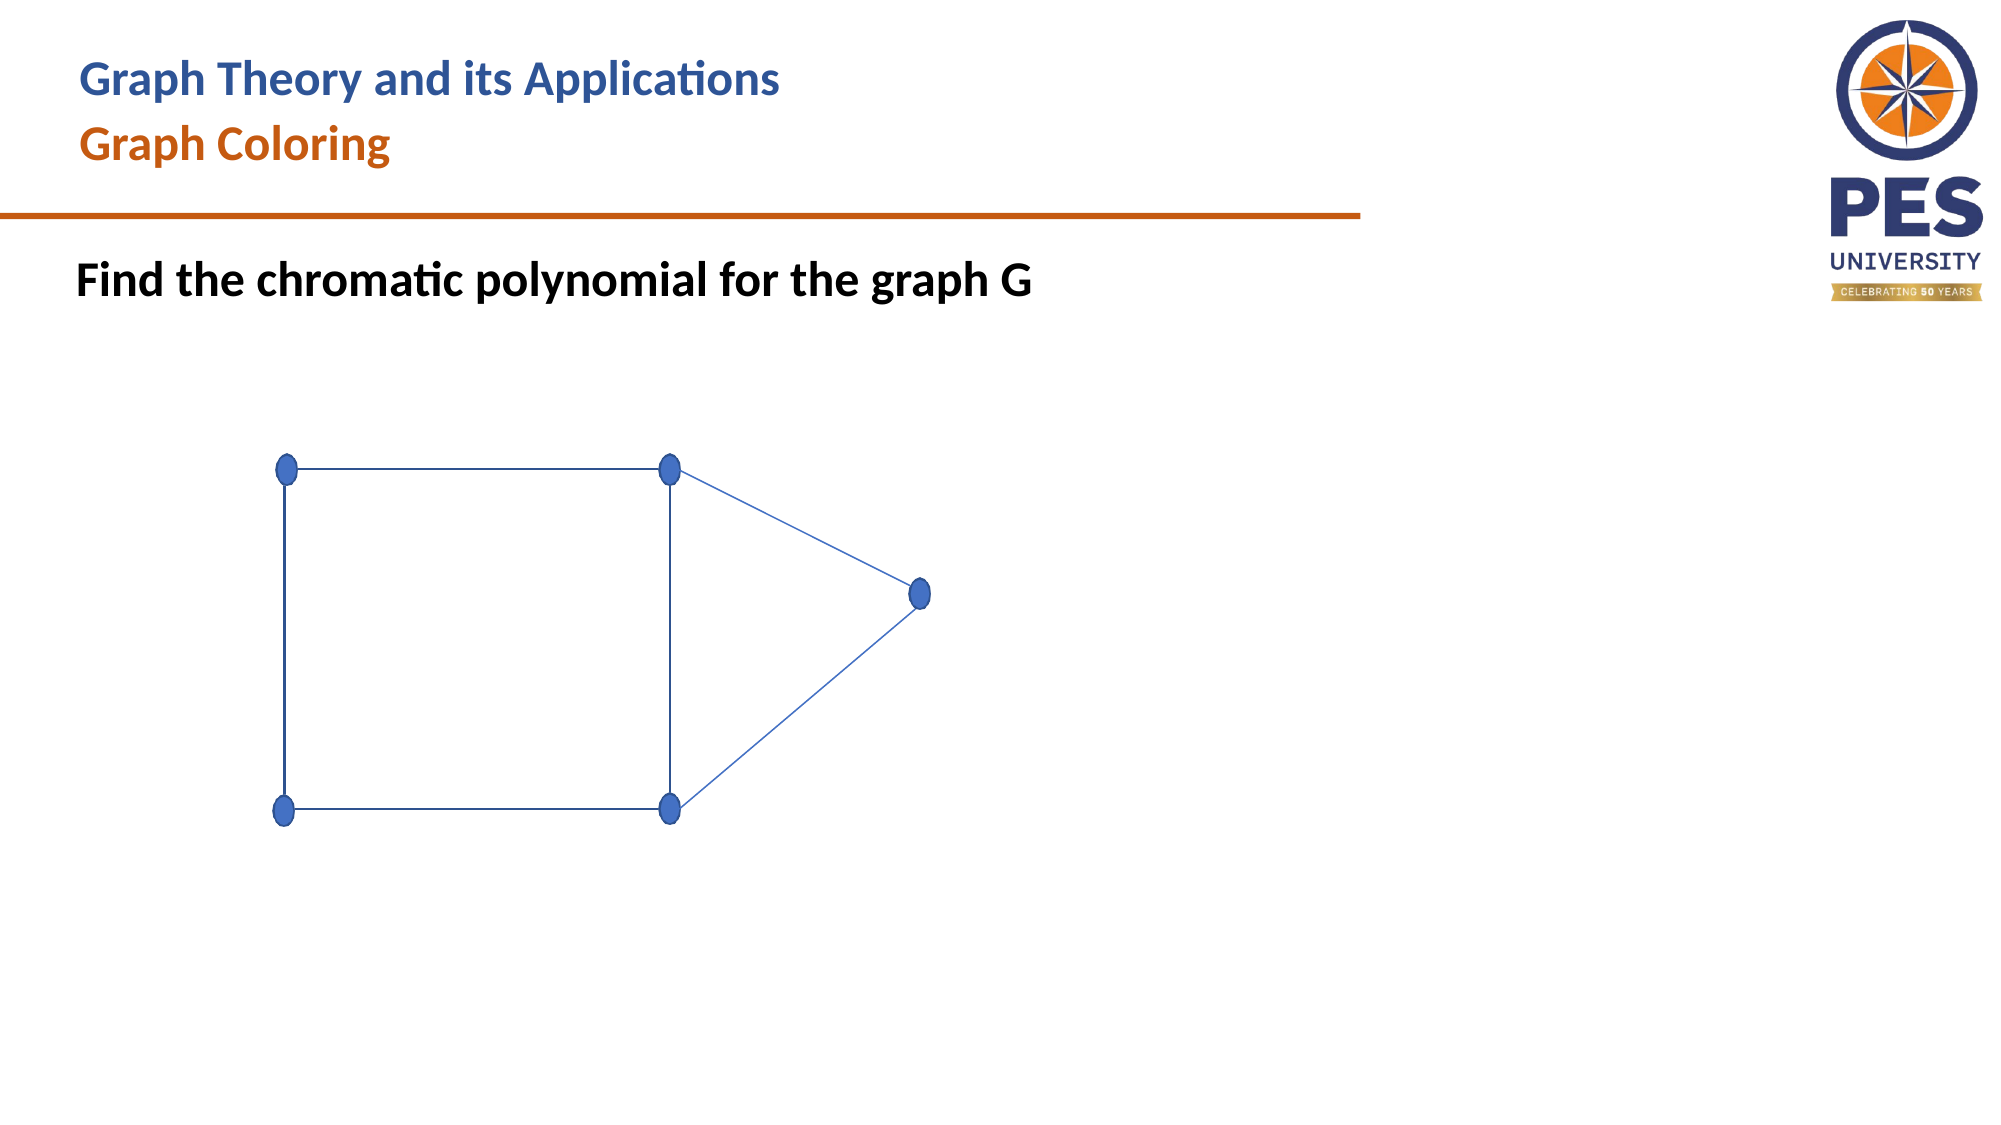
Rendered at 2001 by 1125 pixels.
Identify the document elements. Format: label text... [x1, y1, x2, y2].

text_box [271, 453, 931, 827]
picture [1809, 13, 1995, 304]
text_box Graph Theory and its Applications Graph Coloring Find the chromatic polynomial for the graph G [73, 37, 1133, 307]
